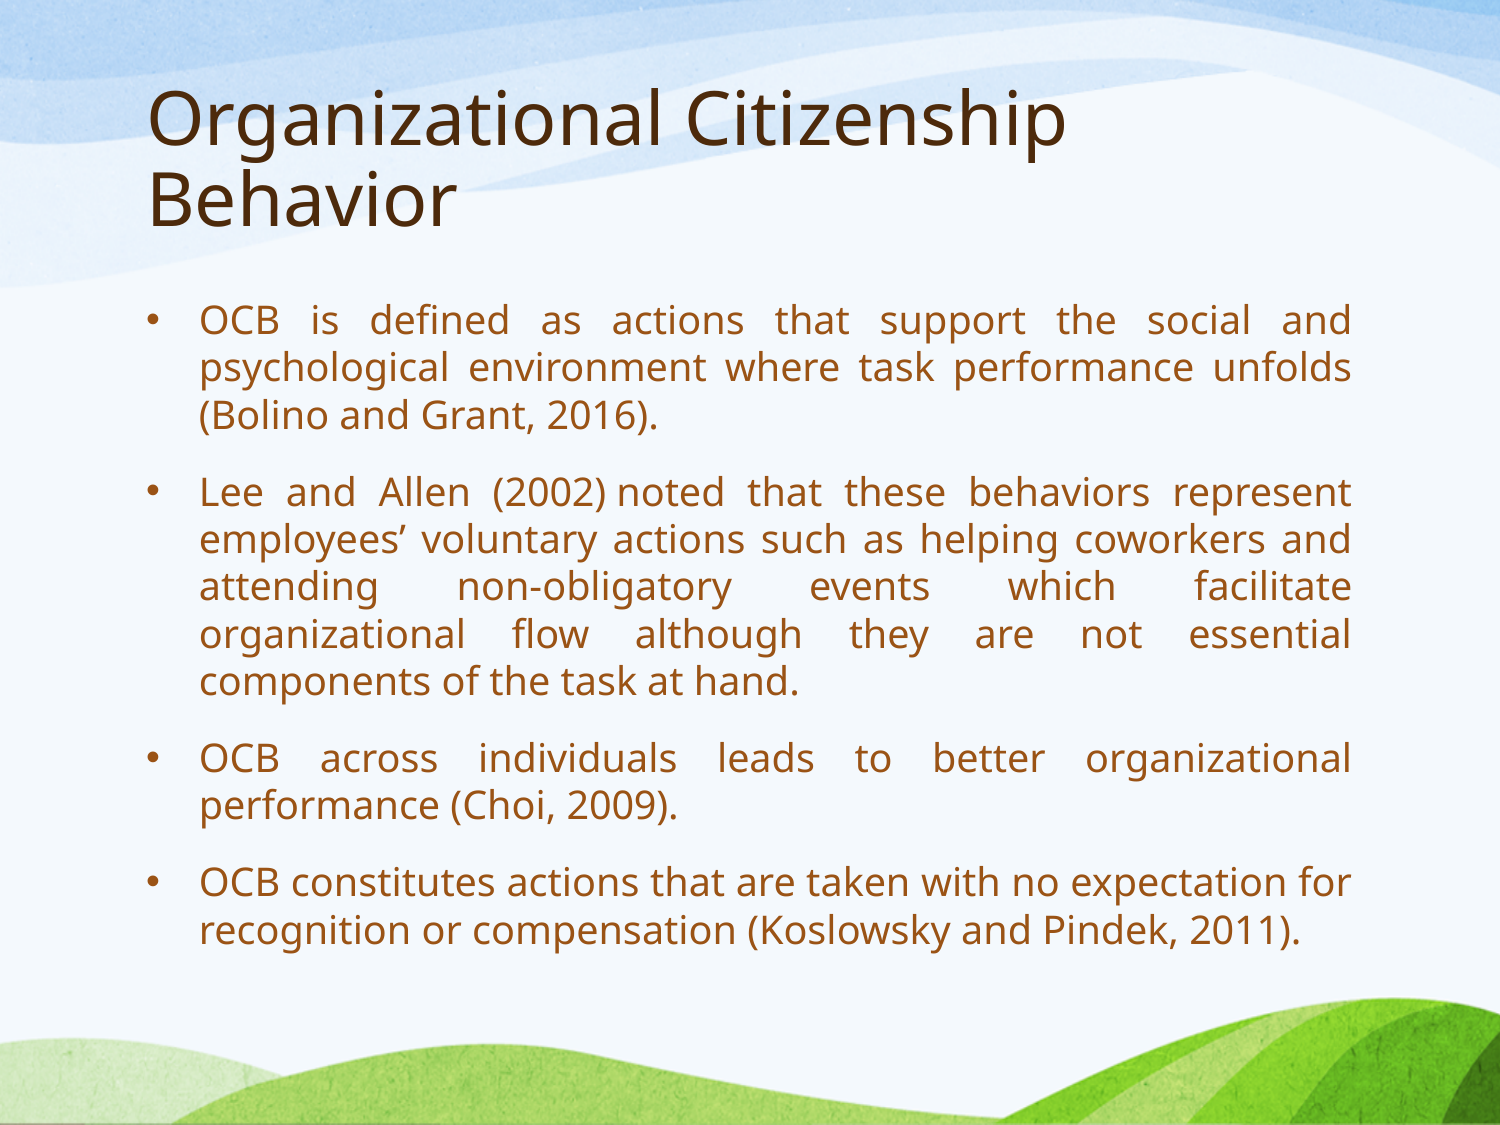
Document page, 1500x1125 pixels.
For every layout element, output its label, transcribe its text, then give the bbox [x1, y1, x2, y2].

title Organizational Citizenship Behavior [131, 50, 1369, 250]
list OCB is defined as actions that support the social and psychological environment where task performance unfolds (Bolino and Grant, 2016). Lee and Allen (2002) noted that these behaviors represent employees’ voluntary actions such as helping coworkers and attending non-obligatory events which facilitate organizational flow although they are not essential components of the task at hand. OCB across individuals leads to better organizational performance (Choi, 2009). OCB constitutes actions that are taken with no expectation for recognition or compensation (Koslowsky and Pindek, 2011). [131, 287, 1369, 982]
picture [0, 0, 1500, 1125]
